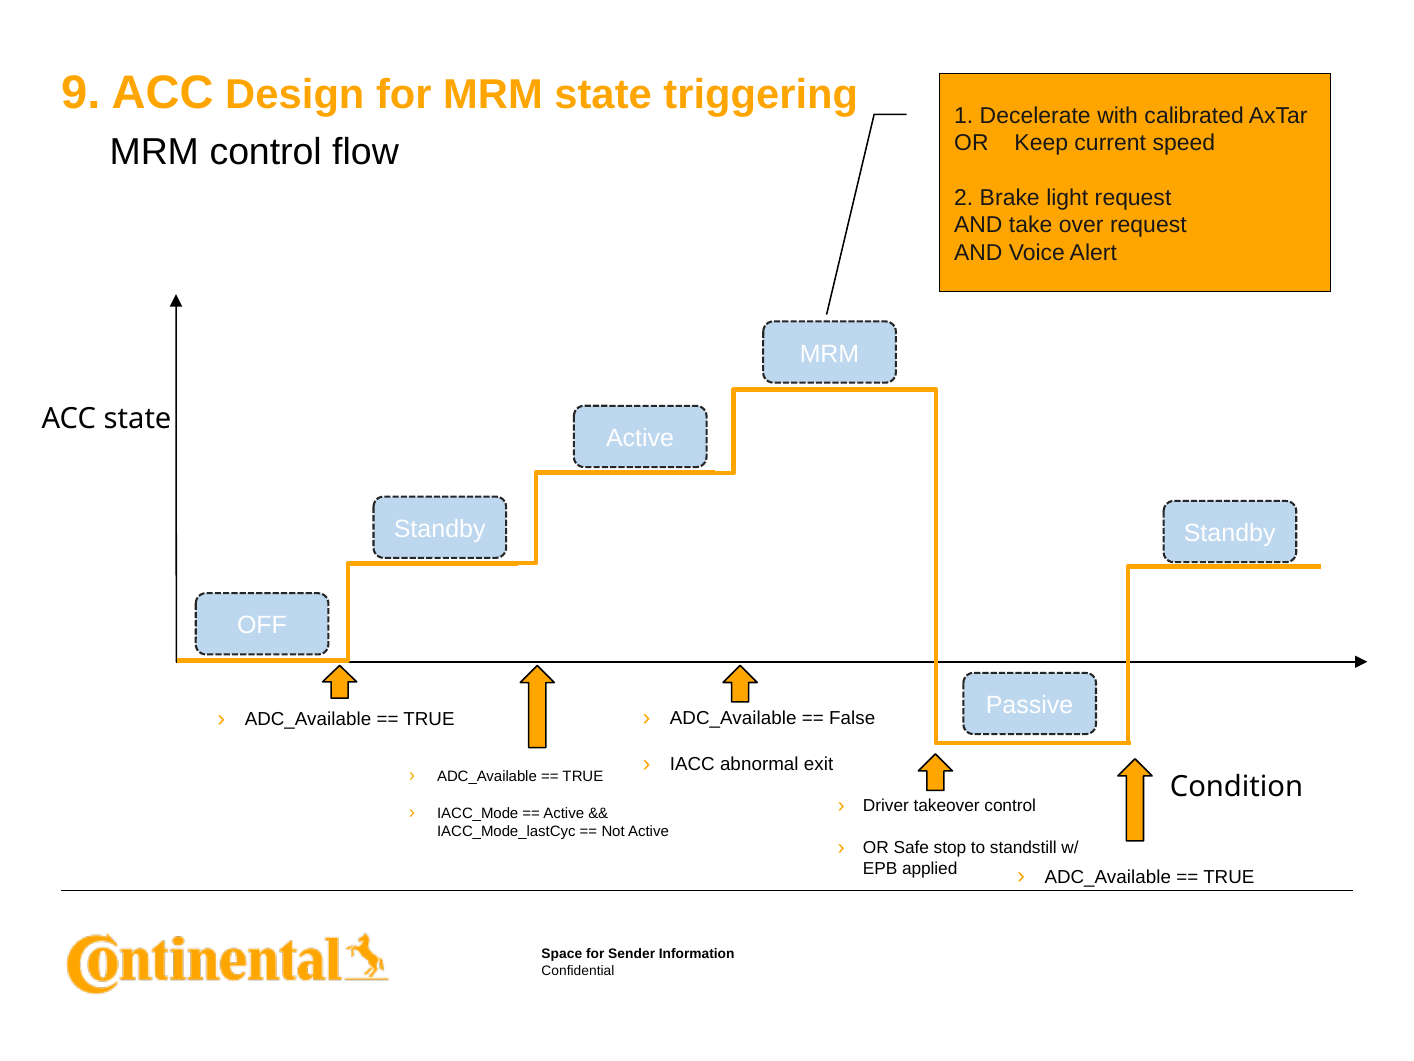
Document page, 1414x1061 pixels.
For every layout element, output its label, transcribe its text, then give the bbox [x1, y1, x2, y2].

text_box [519, 669, 556, 749]
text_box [934, 565, 1322, 744]
text_box 1. Decelerate with calibrated AxTar OR Keep current speed 2. Brake light request AND take over request AND Voice Alert [825, 113, 907, 315]
text_box ADC_Available == TRUE IACC_Mode == Active && IACC_Mode_lastCyc == Not Active [408, 763, 673, 846]
text_box MRM [761, 319, 898, 385]
text_box MRM control flow [94, 119, 802, 180]
text_box [321, 670, 358, 699]
text_box 1. Decelerate with calibrated AxTar OR Keep current speed 2. Brake light request AND take over request AND Voice Alert [939, 73, 1331, 292]
text_box ACC state [26, 391, 170, 442]
text_box Standby [1161, 498, 1299, 564]
text_box [722, 671, 734, 703]
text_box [356, 472, 715, 564]
text_box Driver takeover control OR Safe stop to standstill w/ EPB applied [837, 791, 1092, 882]
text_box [537, 388, 738, 474]
text_box Condition [1155, 759, 1319, 810]
title 9. ACC Design for MRM state triggering [61, 58, 1353, 120]
text_box ACC state [180, 391, 187, 442]
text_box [739, 389, 1132, 744]
text_box ADC_Available == False IACC abnormal exit [642, 703, 907, 783]
text_box [917, 753, 954, 791]
text_box ADC_Available == TRUE [217, 704, 481, 787]
text_box [1117, 758, 1153, 842]
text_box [177, 563, 519, 661]
text_box ADC_Available == TRUE [1017, 861, 1281, 944]
